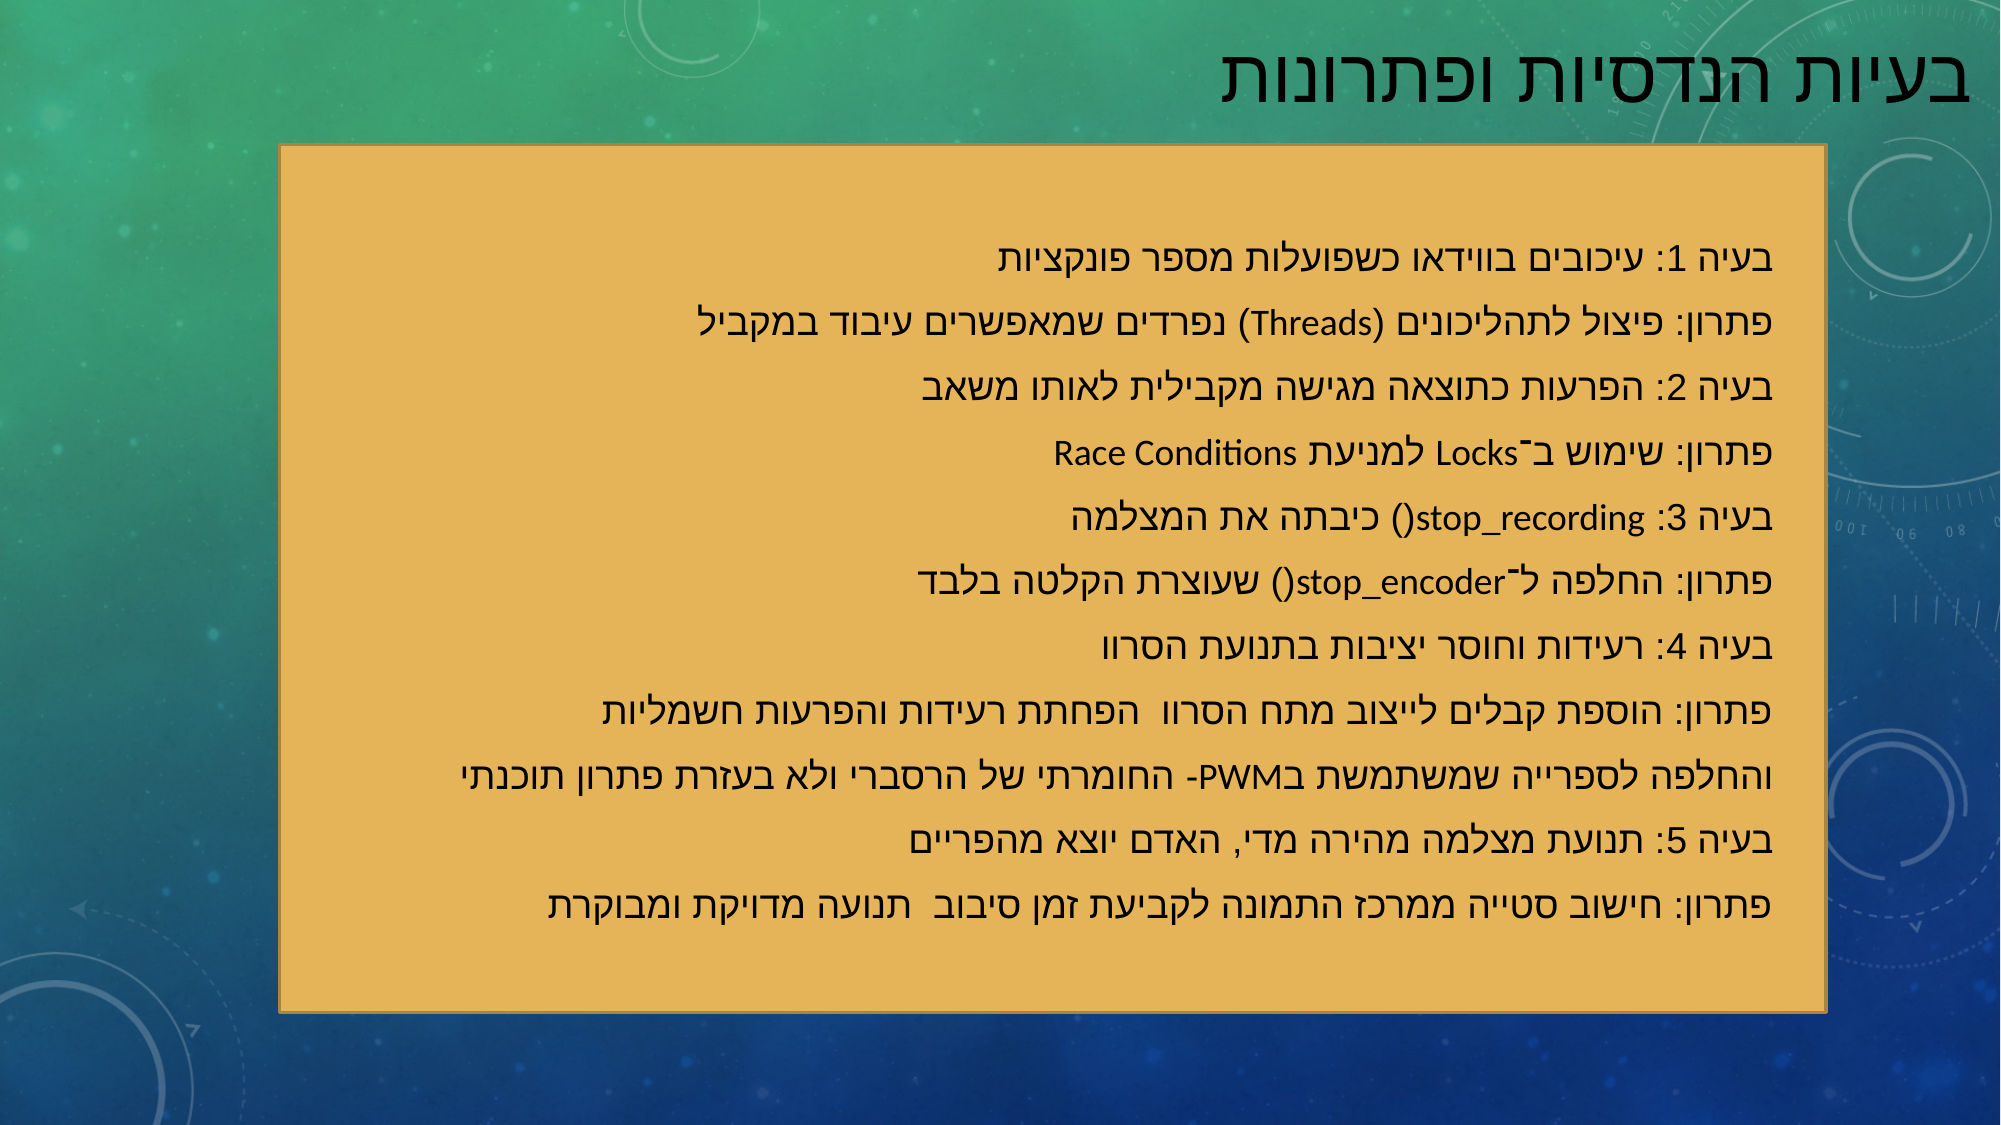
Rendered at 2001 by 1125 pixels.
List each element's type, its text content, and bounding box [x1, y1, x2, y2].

text_box בעיה 1: עיכובים בווידאו כשפועלות מספר פונקציות פתרון: פיצול לתהליכונים (Threads) נפרדים שמאפשרים עיבוד במקביל בעיה 2: הפרעות כתוצאה מגישה מקבילית לאותו משאב פתרון: שימוש ב־Locks למניעת Race Conditions בעיה 3: stop_recording() כיבתה את המצלמה פתרון: החלפה ל־stop_encoder() שעוצרת הקלטה בלבד בעיה 4: רעידות וחוסר יציבות בתנועת הסרוו פתרון: הוספת קבלים לייצוב מתח הסרוו הפחתת רעידות והפרעות חשמליות והחלפה לספרייה שמשתמשת בPWM- החומרתי של הרסברי ולא בעזרת פתרון תוכנתי בעיה 5: תנועת מצלמה מהירה מדי, האדם יוצא מהפריים פתרון: חישוב סטייה ממרכז התמונה לקביעת זמן סיבוב תנועה מדויקת ומבוקרת [278, 143, 1828, 1014]
picture [0, 0, 2001, 1125]
title בעיות הנדסיות ופתרונות [1205, 0, 2000, 189]
